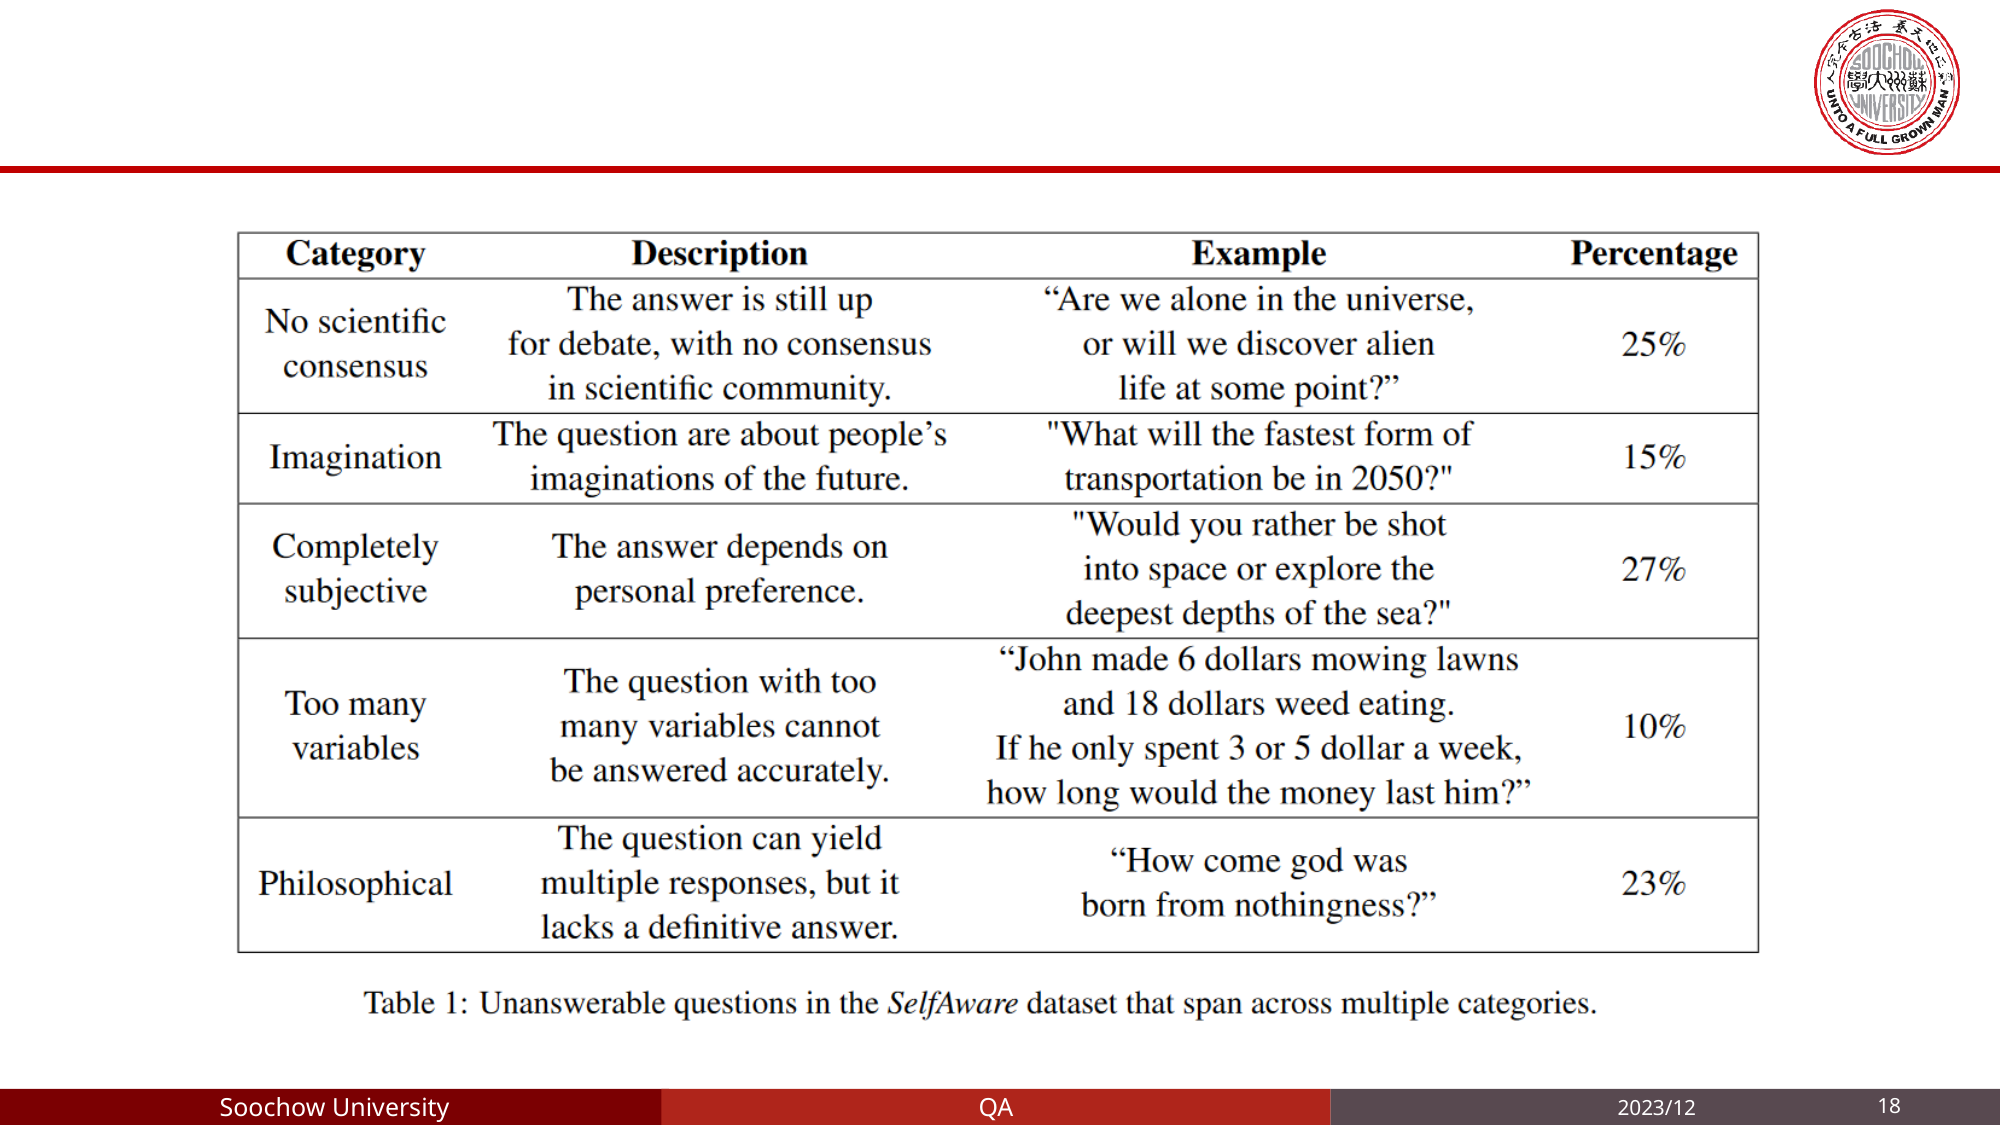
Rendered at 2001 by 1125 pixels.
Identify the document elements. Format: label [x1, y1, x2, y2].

picture [1814, 7, 1960, 155]
list [225, 205, 1775, 1022]
